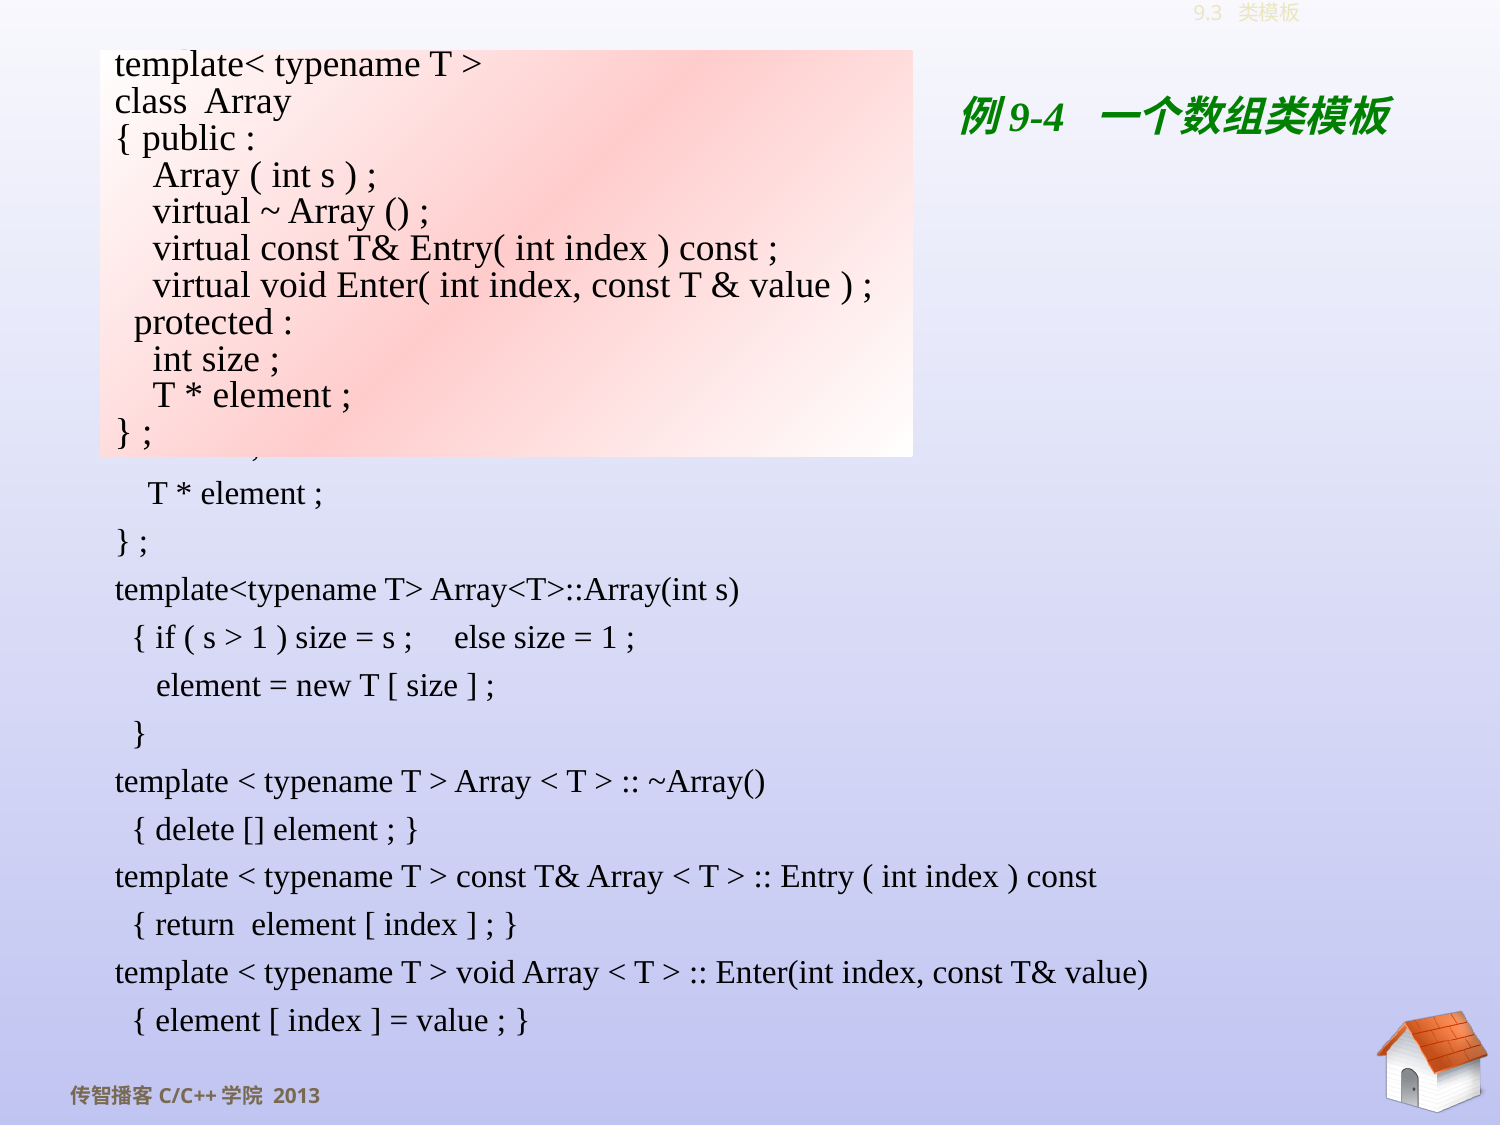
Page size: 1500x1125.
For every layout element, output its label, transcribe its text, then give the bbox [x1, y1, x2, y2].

text_box template< typename T > class Array { public : Array ( int s ) ; virtual ~ Array () ; virtual const T& Entry( int index ) const ; virtual void Enter( int index, const T & value ) ; protected : int size ; T * element ; } ; template<typename T> Array<T>::Array(int s) { if ( s > 1 ) size = s ; else size = 1 ; element = new T [ size ] ; } template < typename T > Array < T > :: ~Array() { delete [] element ; } template < typename T > const T& Array < T > :: Entry ( int index ) const { return element [ index ] ; } template < typename T > void Array < T > :: Enter(int index, const T& value) { element [ index ] = value ; } [99, 24, 1191, 1046]
title 9.3 类模板 [999, 0, 1494, 38]
text_box template< typename T > class Array { public : Array ( int s ) ; virtual ~ Array () ; virtual const T& Entry( int index ) const ; virtual void Enter( int index, const T & value ) ; protected : int size ; T * element ; } ; [99, 50, 913, 457]
picture [1375, 999, 1488, 1124]
text_box 例9-4 一个数组类模板 [937, 62, 1413, 148]
